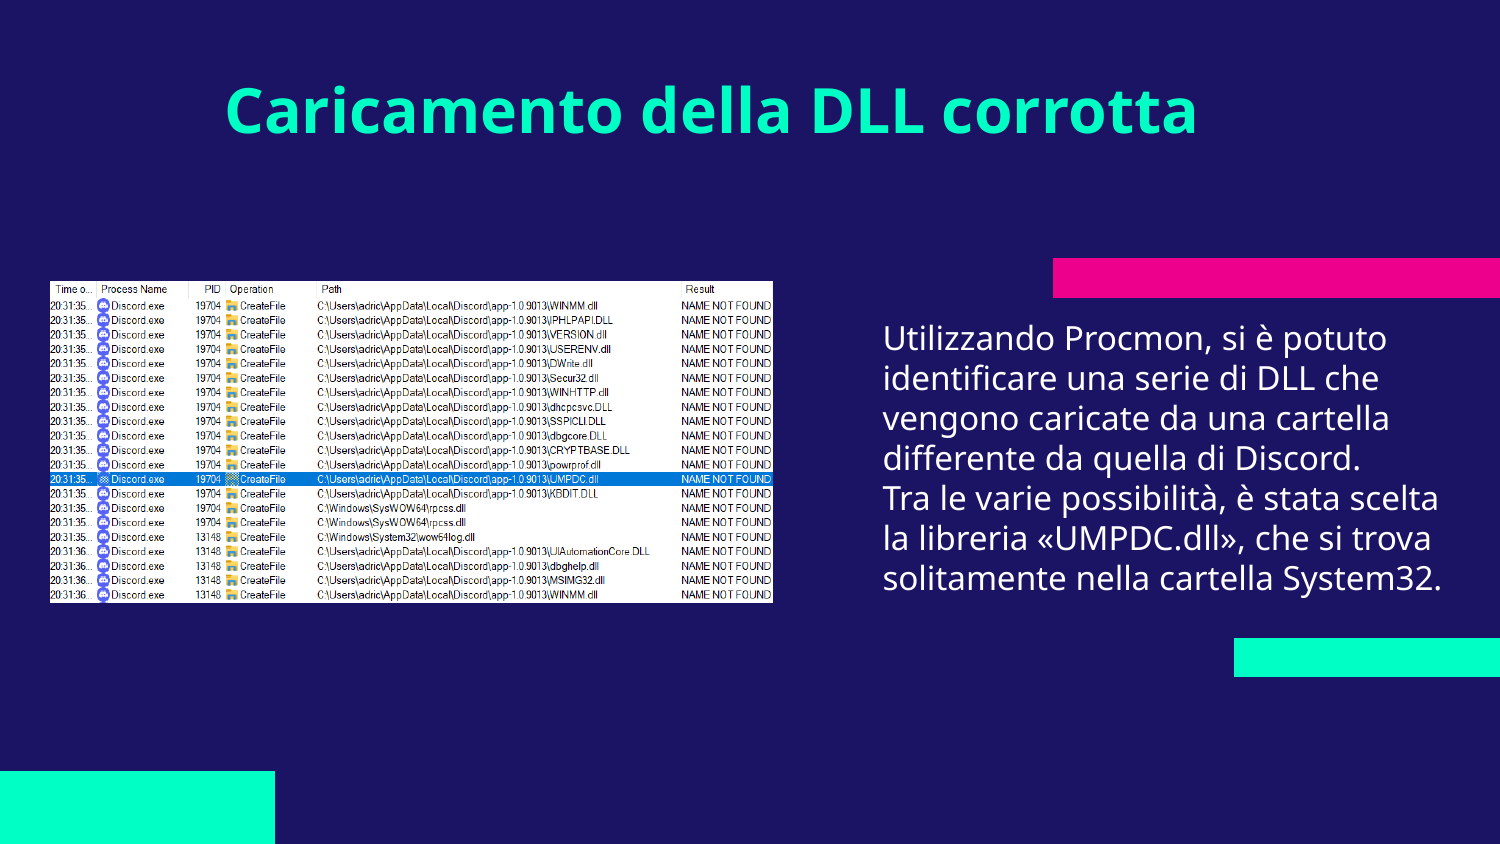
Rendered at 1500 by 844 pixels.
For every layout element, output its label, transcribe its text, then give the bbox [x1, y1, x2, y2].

title Caricamento della DLL corrotta [209, 56, 1447, 166]
picture [50, 280, 773, 603]
text_box [1234, 637, 1500, 678]
subtitle Utilizzando Procmon, si è potuto identificare una serie di DLL che vengono caricate da una cartella differente da quella di Discord. Tra le varie possibilità, è stata scelta la libreria «UMPDC.dll», che si trova solitamente nella cartella System32. [846, 302, 1489, 542]
